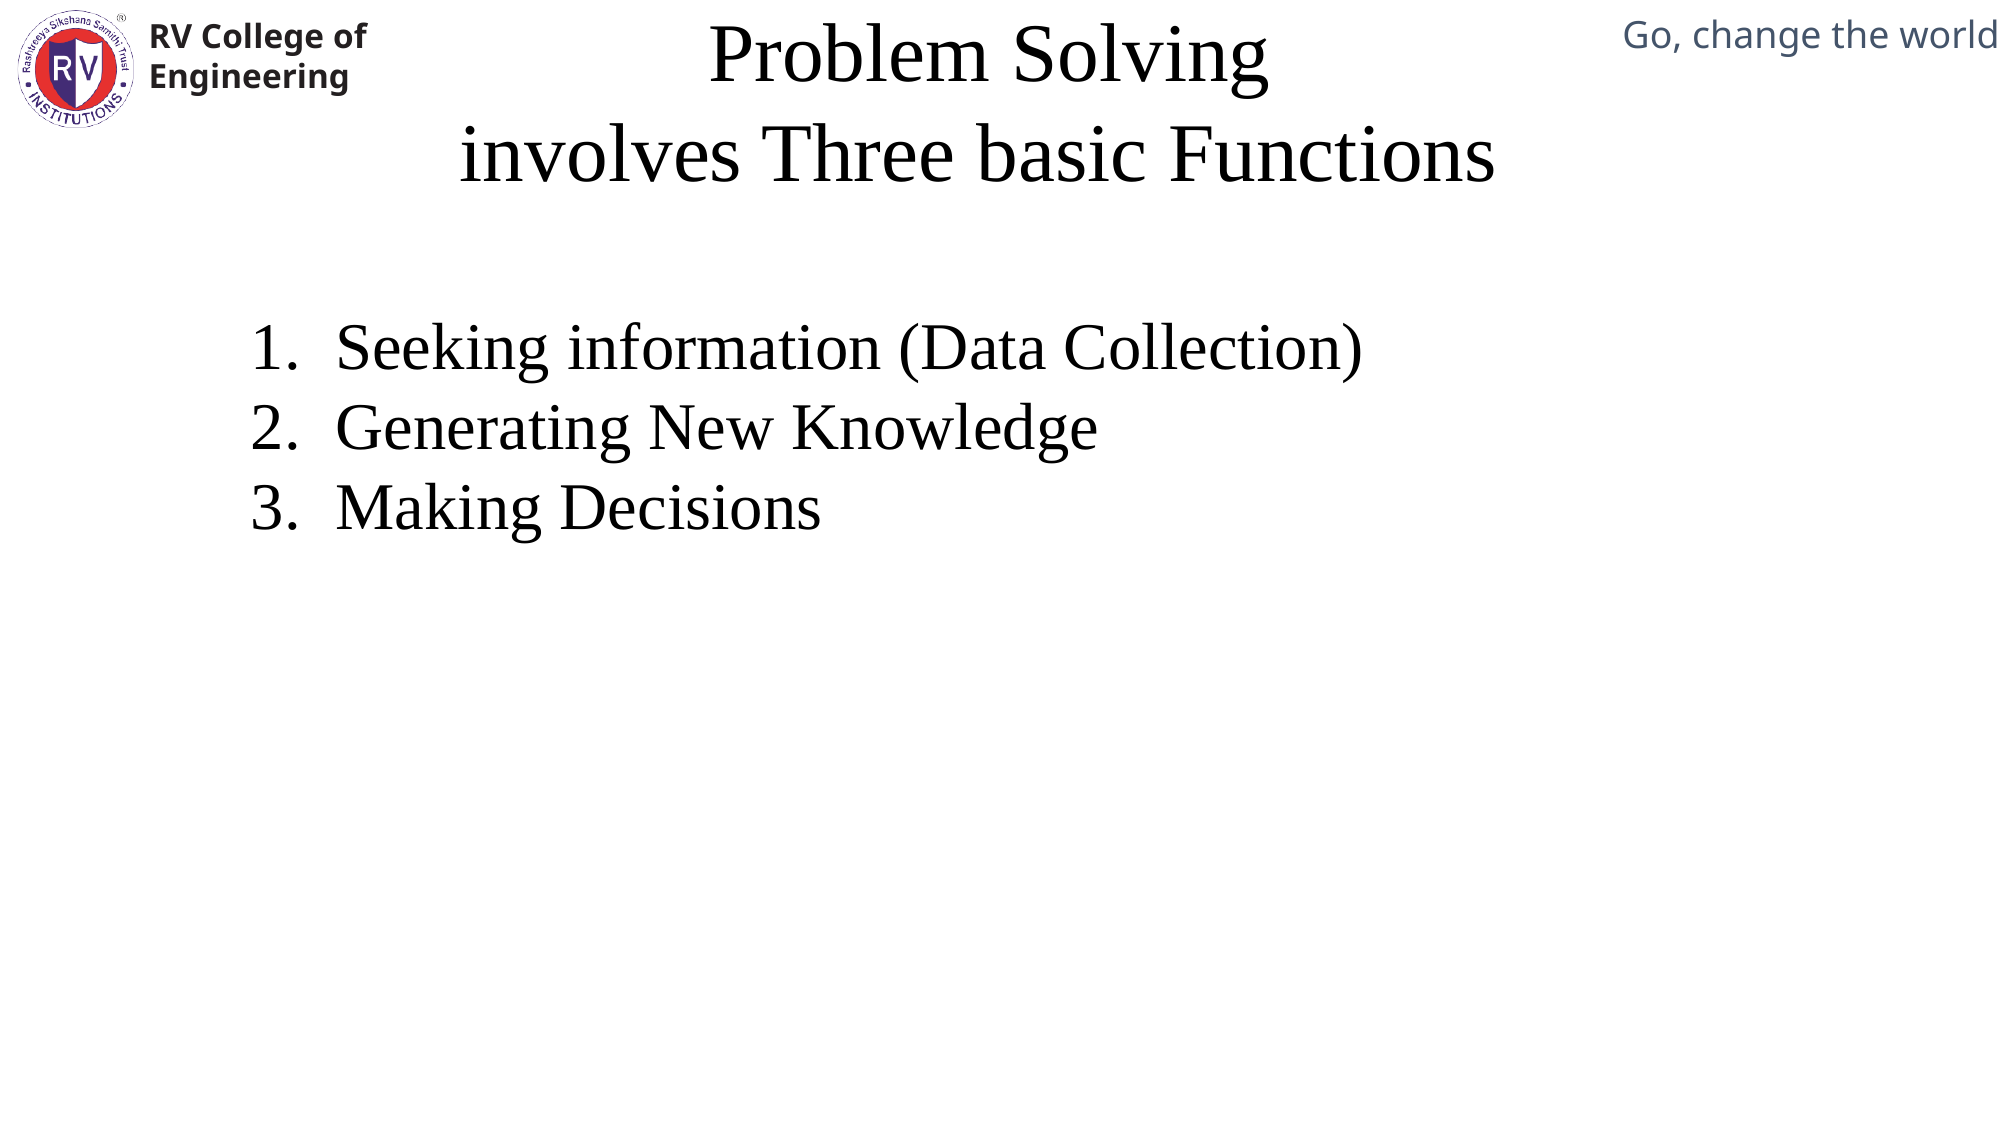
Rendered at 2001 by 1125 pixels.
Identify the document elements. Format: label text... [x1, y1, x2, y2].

text_box Mechanical Engineering Department [735, 45, 2000, 241]
text_box Seeking information (Data Collection) Generating New Knowledge Making Decisions [236, 295, 1717, 550]
picture [17, 10, 119, 128]
text_box Problem Solving involves Three basic Functions [119, 0, 1881, 205]
